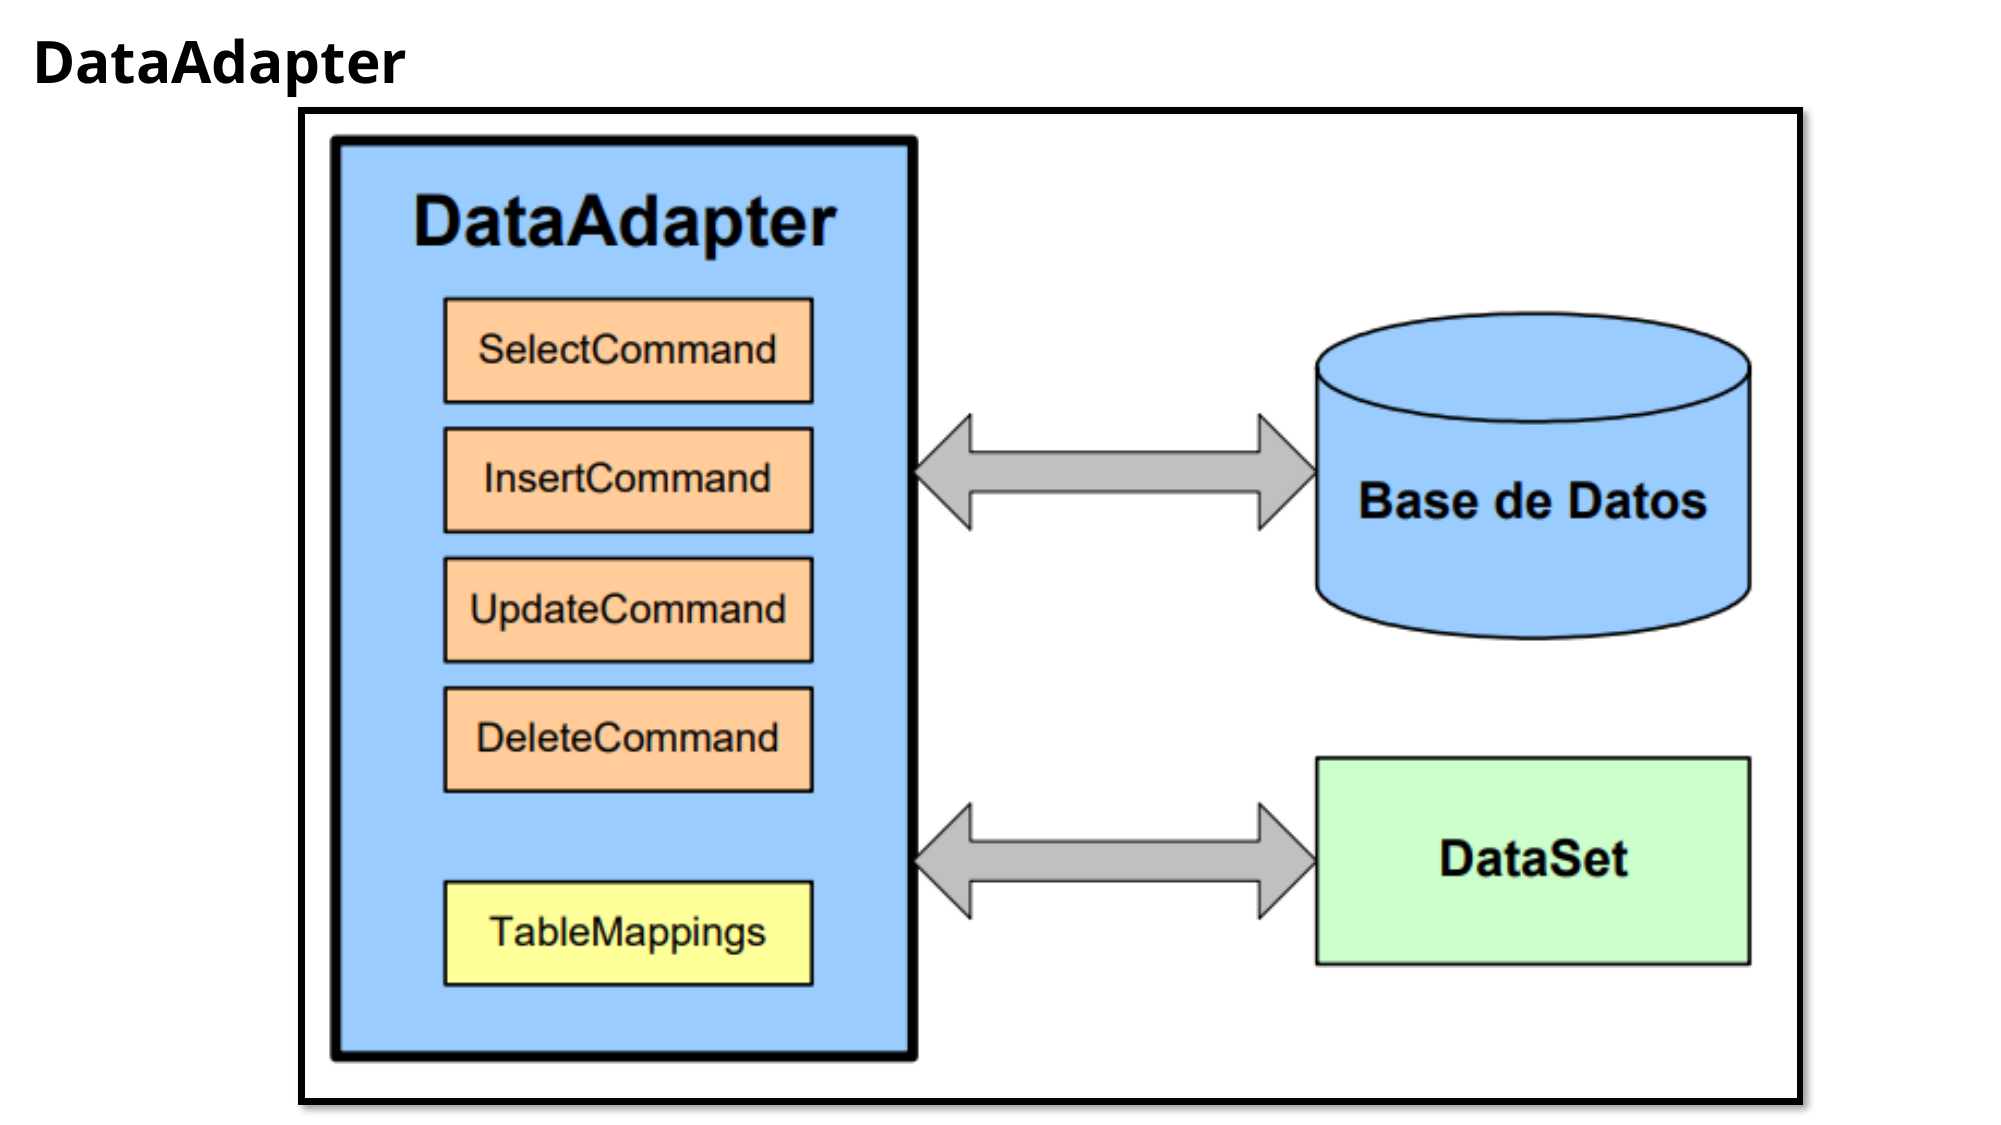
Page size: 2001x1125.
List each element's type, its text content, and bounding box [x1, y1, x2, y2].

title DataAdapter [16, 6, 424, 124]
picture [304, 113, 1798, 1099]
